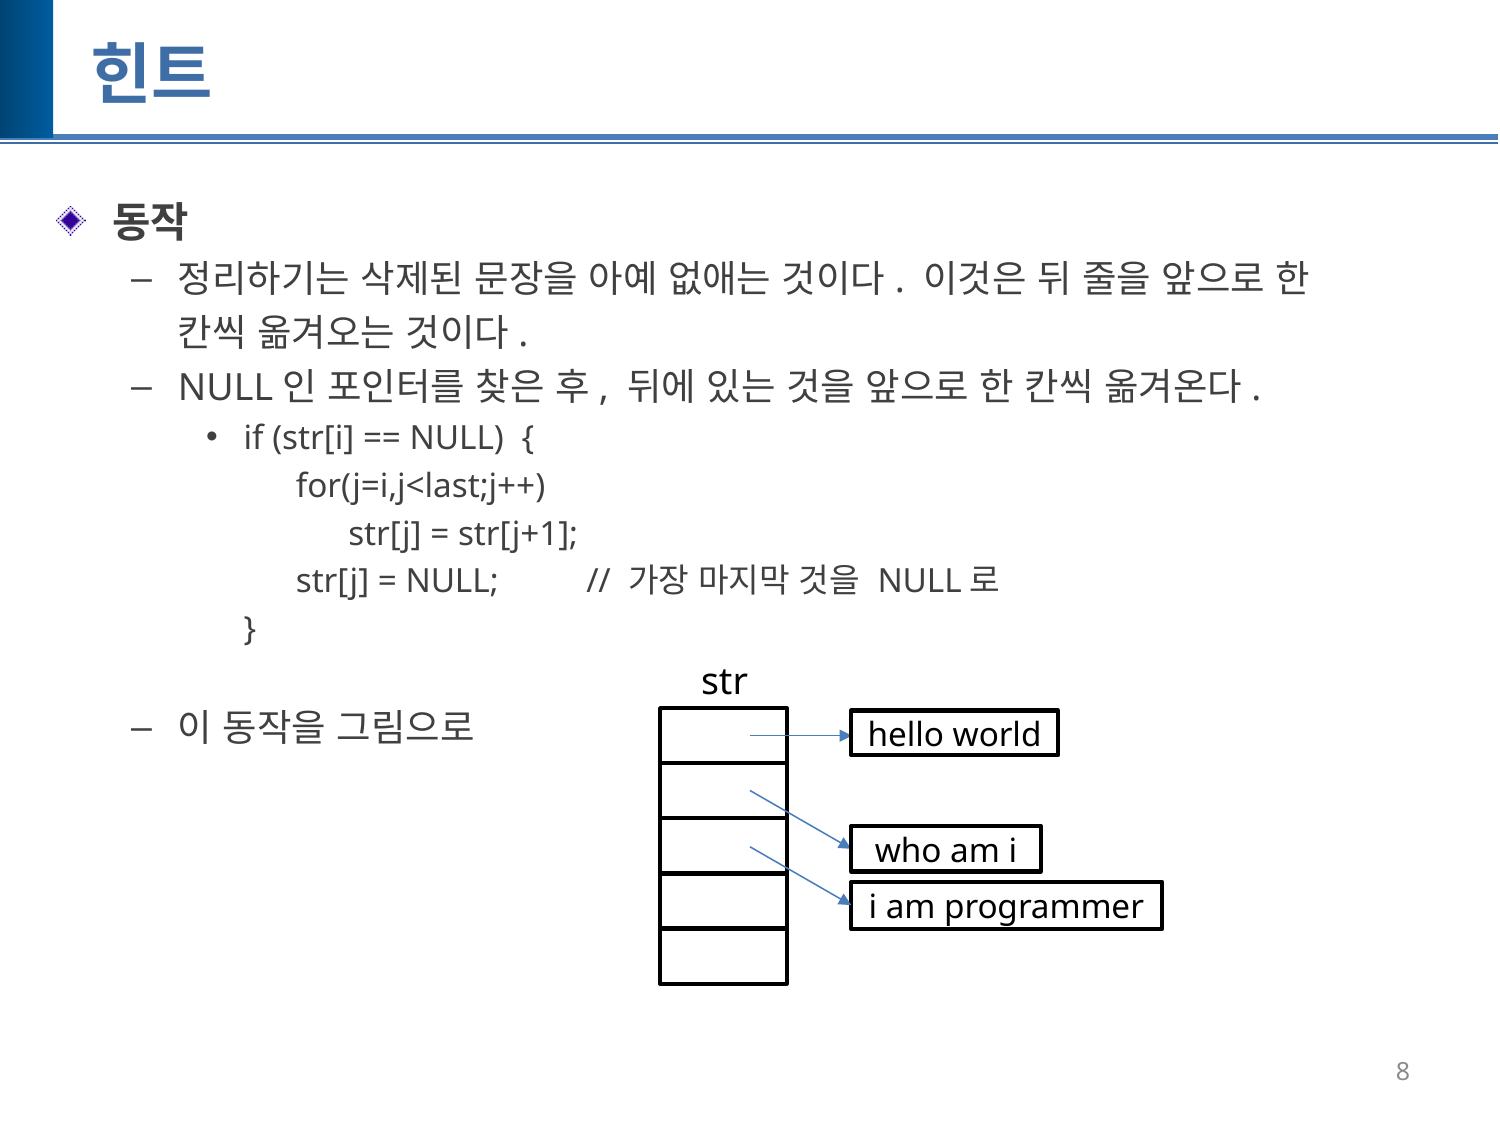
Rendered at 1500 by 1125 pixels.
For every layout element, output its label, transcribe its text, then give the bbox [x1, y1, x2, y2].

text_box [658, 816, 744, 871]
slide_number 8 [1074, 1042, 1425, 1103]
text_box i am programmer [849, 880, 1164, 931]
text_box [749, 790, 852, 846]
text_box hello world [849, 708, 1060, 757]
text_box [658, 871, 789, 926]
text_box [658, 926, 789, 986]
title 힌트 [75, 32, 1425, 113]
picture [56, 206, 86, 236]
list 동작 정리하기는 삭제된 문장을 아예 없애는 것이다. 이것은 뒤 줄을 앞으로 한 칸씩 옮겨오는 것이다. NULL인 포인터를 찾은 후, 뒤에 있는 것을 앞으로 한 칸씩 옮겨온다. if (str[i] == NULL) { for(j=i,j<last;j++) str[j] = str[j+1]; str[j] = NULL; // 가장 마지막 것을 NULL로 } 이 동작을 그림으로 [41, 178, 1391, 995]
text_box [749, 846, 852, 906]
text_box str [686, 649, 763, 710]
text_box [658, 706, 789, 761]
text_box who am i [856, 824, 1043, 874]
text_box [658, 761, 789, 816]
